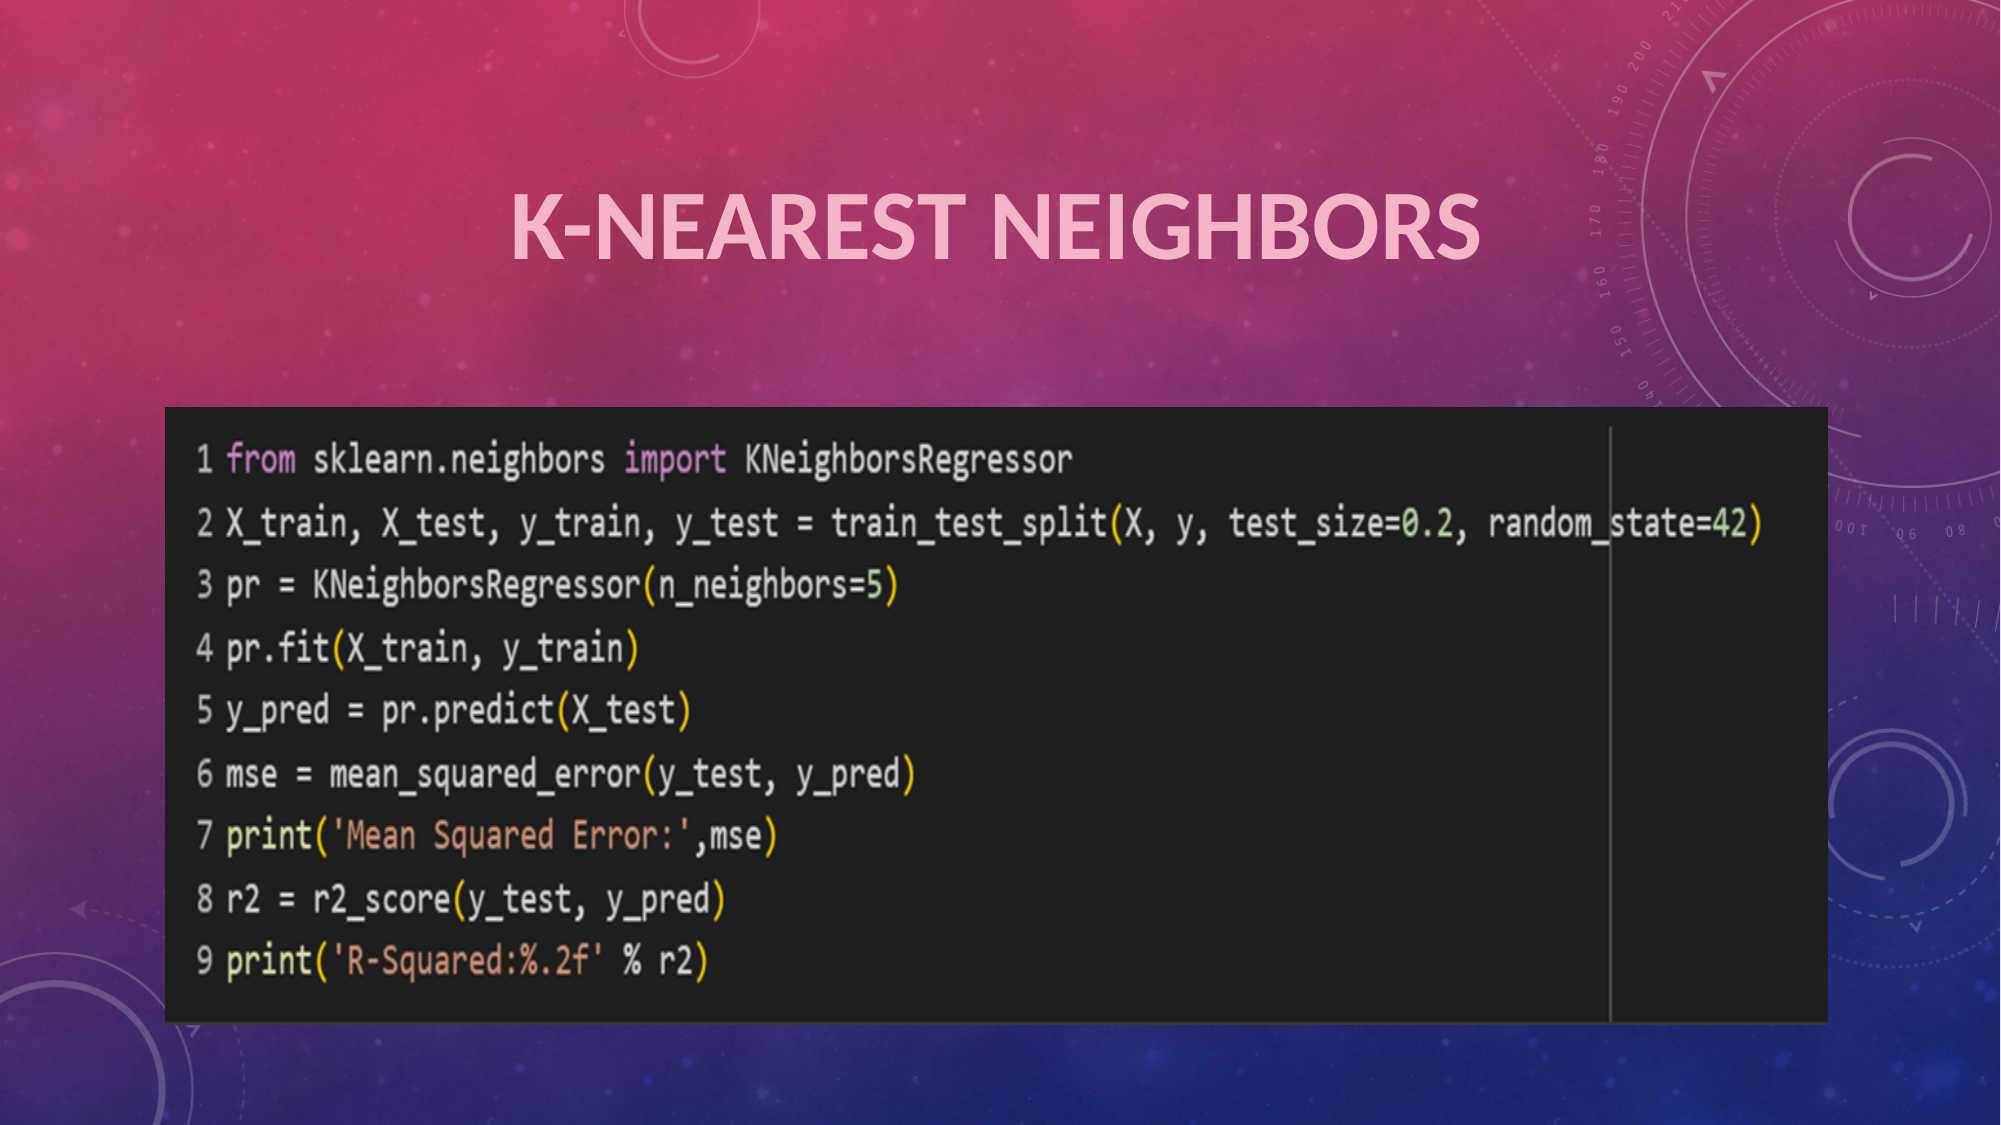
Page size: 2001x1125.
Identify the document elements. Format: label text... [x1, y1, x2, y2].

picture [0, 0, 2001, 1125]
title K-NEAREST NEIGHBORS [165, 99, 1828, 339]
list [165, 407, 1828, 1026]
